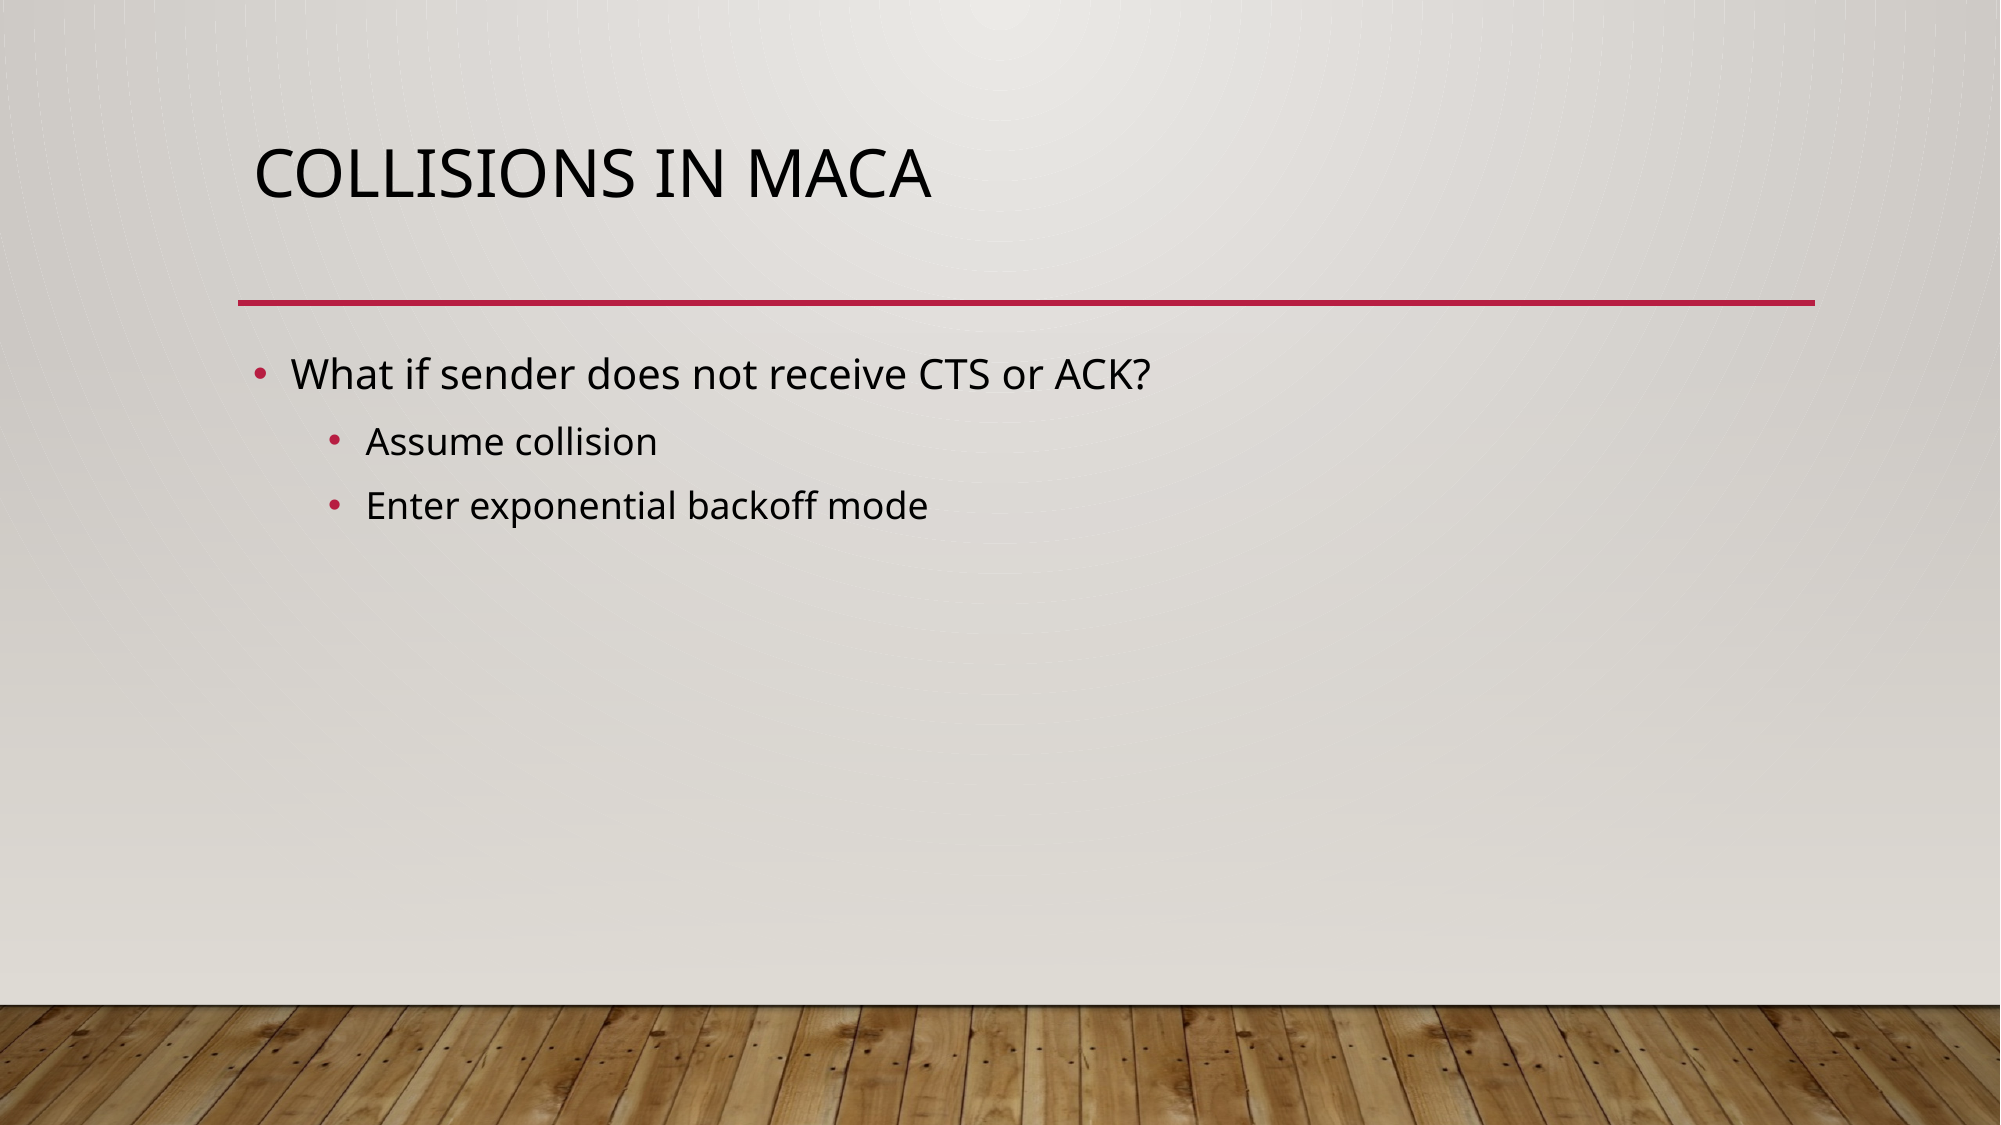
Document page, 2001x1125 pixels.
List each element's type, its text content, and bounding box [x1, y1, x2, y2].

picture [0, 1005, 2000, 1125]
list What if sender does not receive CTS or ACK? Assume collision Enter exponential backoff mode [238, 330, 1814, 897]
title Collisions in MACA [238, 131, 1814, 305]
